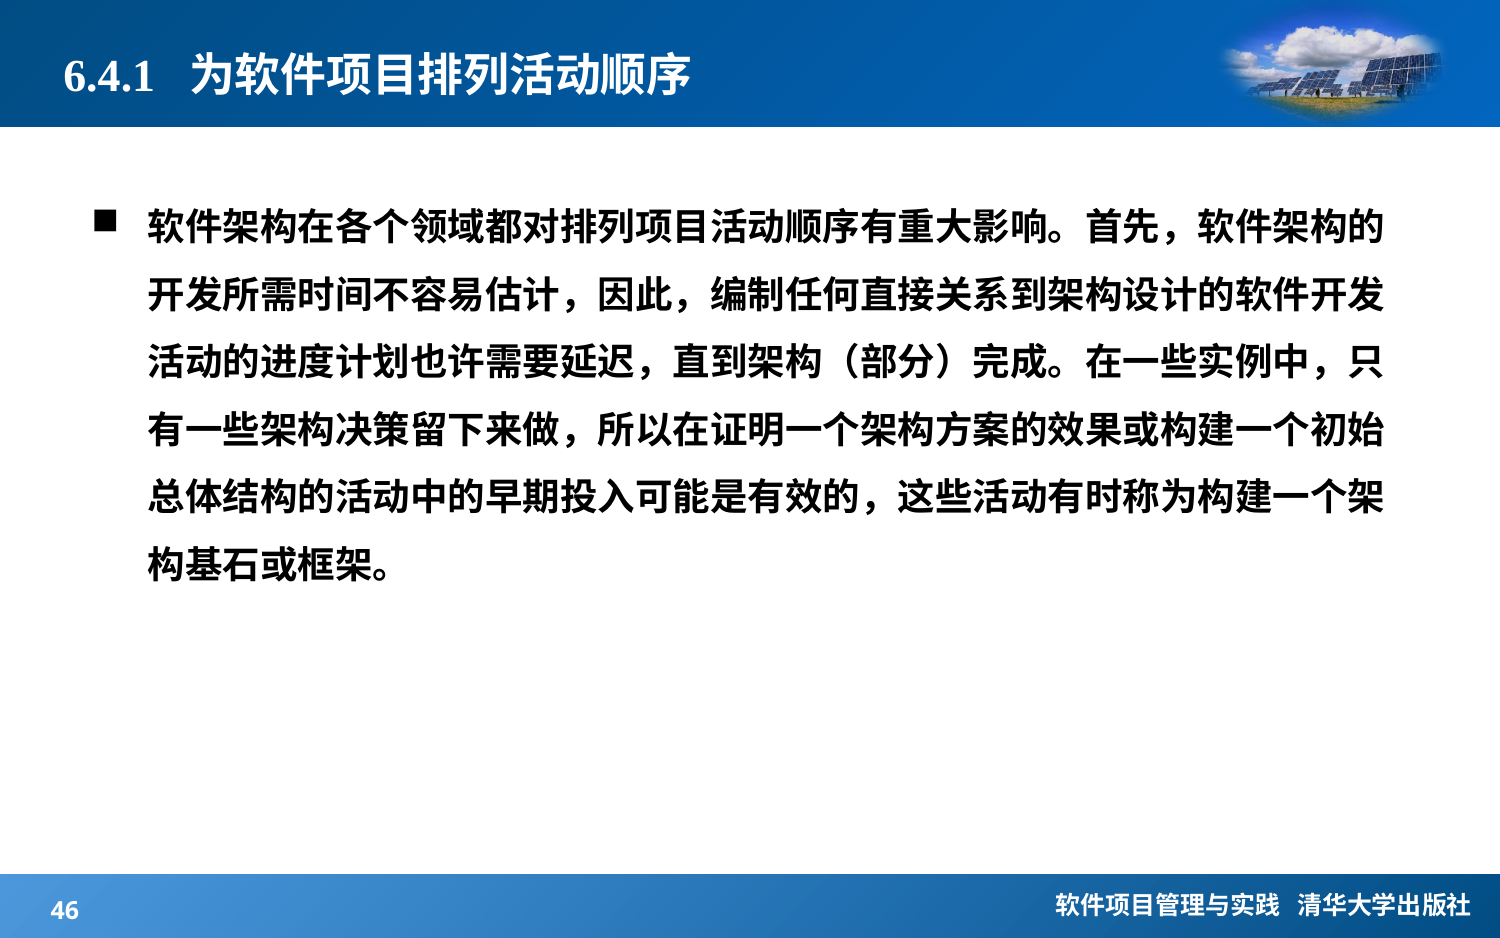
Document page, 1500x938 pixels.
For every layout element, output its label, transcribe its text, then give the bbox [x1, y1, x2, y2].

picture [1233, 6, 1433, 113]
title 6.4.1 为软件项目排列活动顺序 [48, 19, 1005, 127]
text_box 软件架构在各个领域都对排列项目活动顺序有重大影响。首先，软件架构的开发所需时间不容易估计，因此，编制任何直接关系到架构设计的软件开发活动的进度计划也许需要延迟，直到架构（部分）完成。在一些实例中，只有一些架构决策留下来做，所以在证明一个架构方案的效果或构建一个初始总体结构的活动中的早期投入可能是有效的，这些活动有时称为构建一个架构基石或框架。 [76, 173, 1424, 759]
